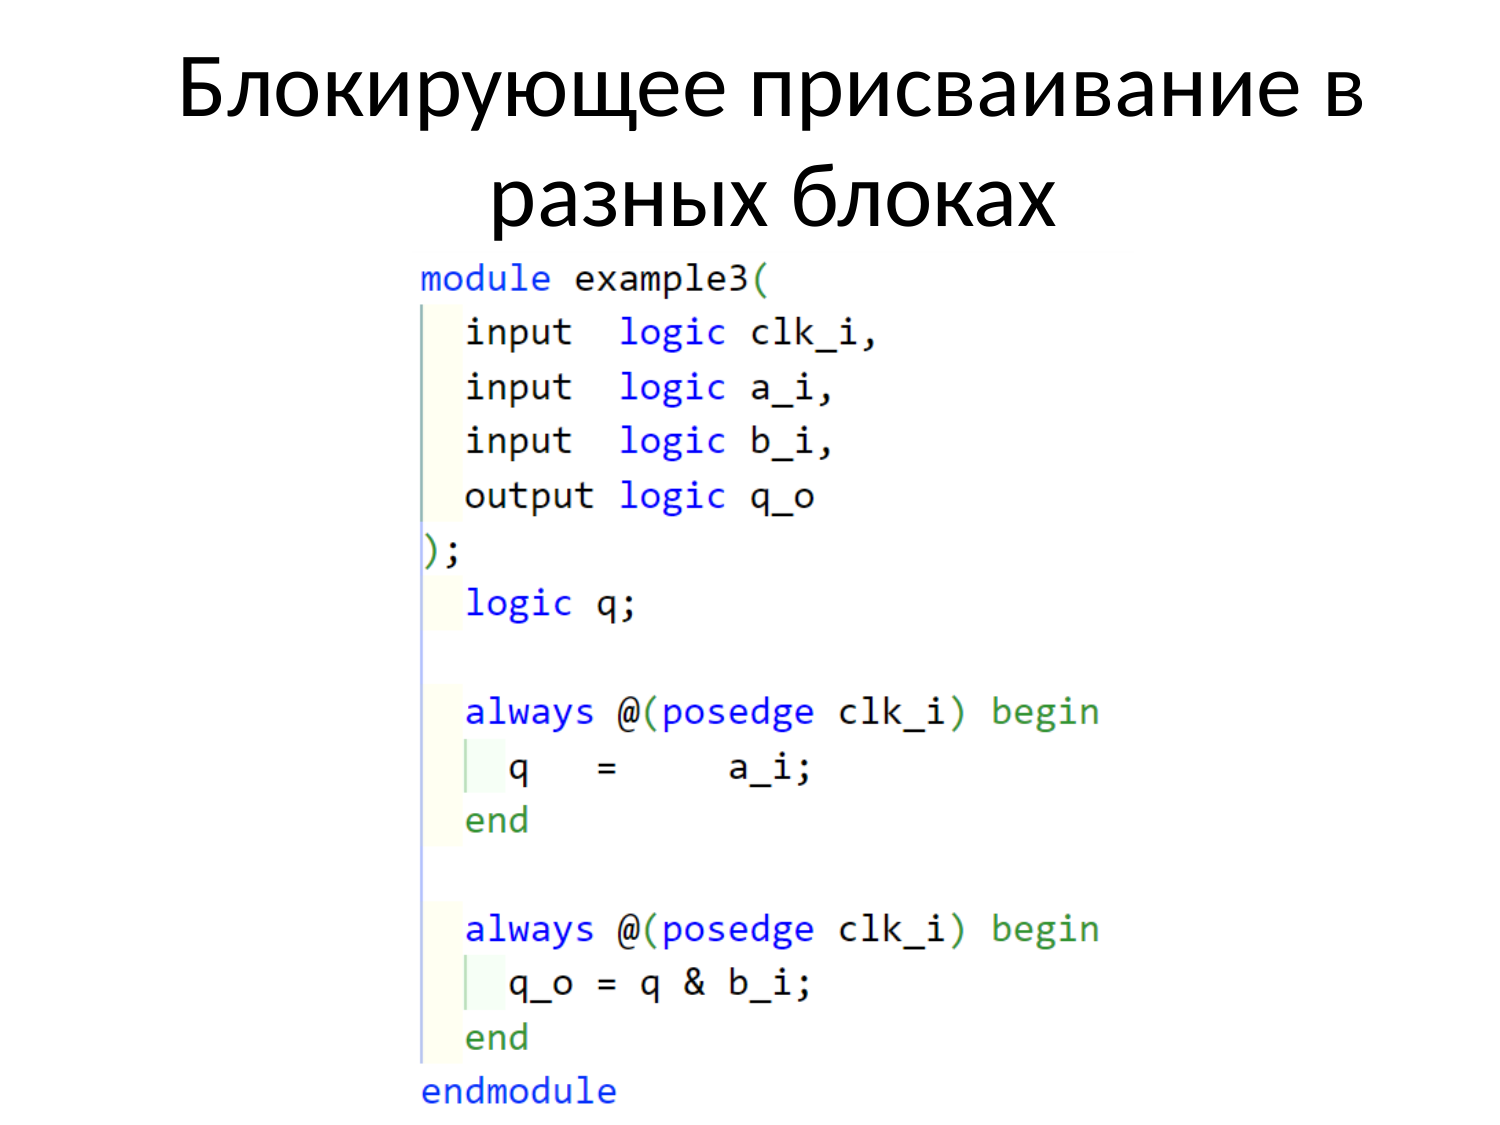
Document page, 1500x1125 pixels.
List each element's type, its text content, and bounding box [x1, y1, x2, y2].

text_box Блокирующее присваивание в разных блоках [135, 14, 1411, 256]
picture [412, 251, 1134, 1116]
